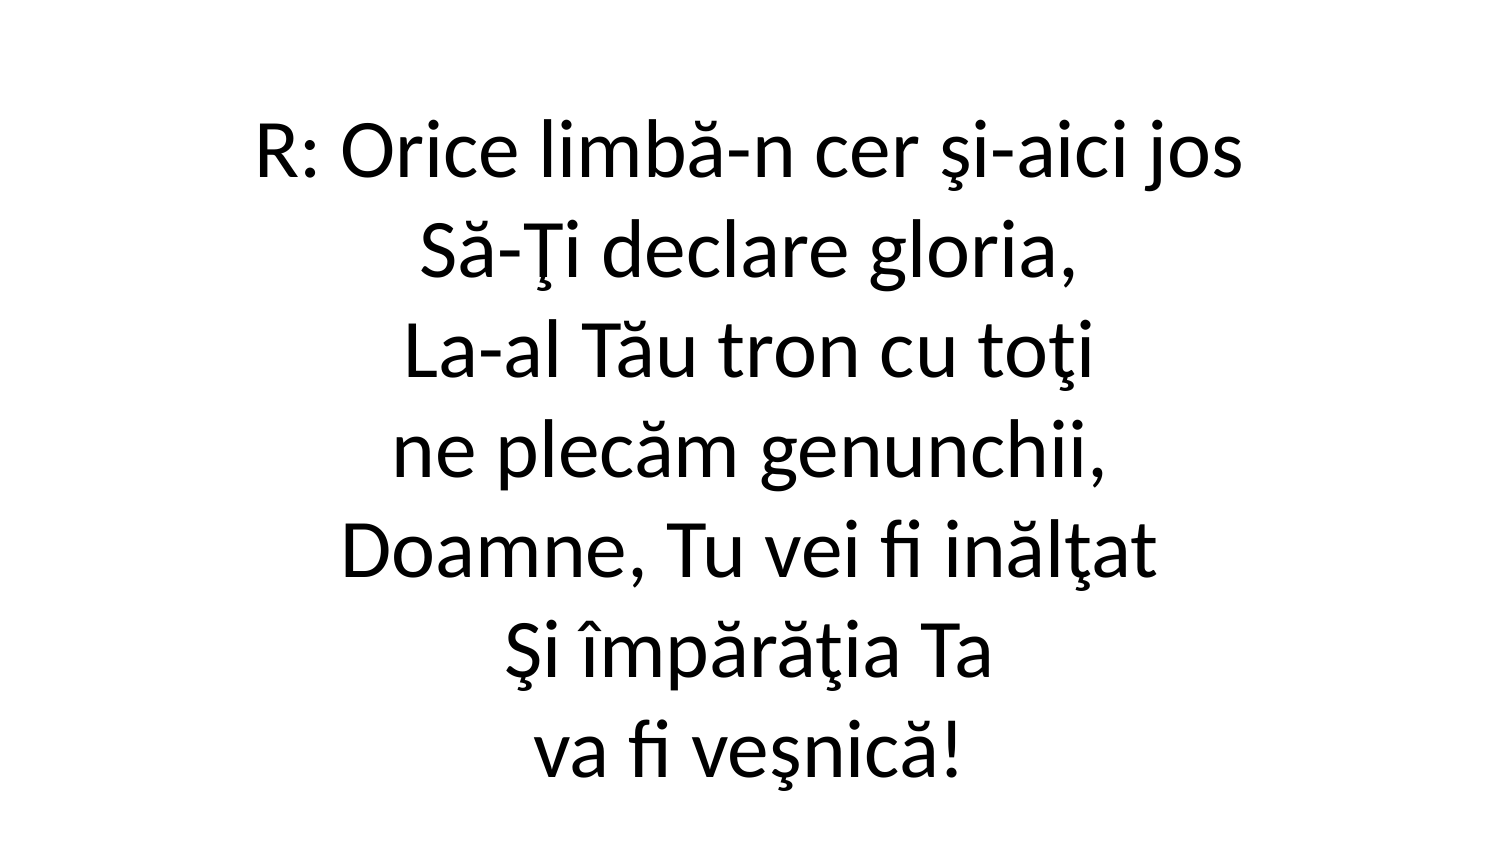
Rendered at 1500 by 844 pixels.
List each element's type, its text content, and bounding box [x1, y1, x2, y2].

text_box R: Orice limbă-n cer şi-aici jos Să-Ţi declare gloria, La-al Tău tron cu toţi ne plecăm genunchii, Doamne, Tu vei fi inălţat Şi împărăţia Ta va fi veşnică! [239, 42, 1261, 802]
